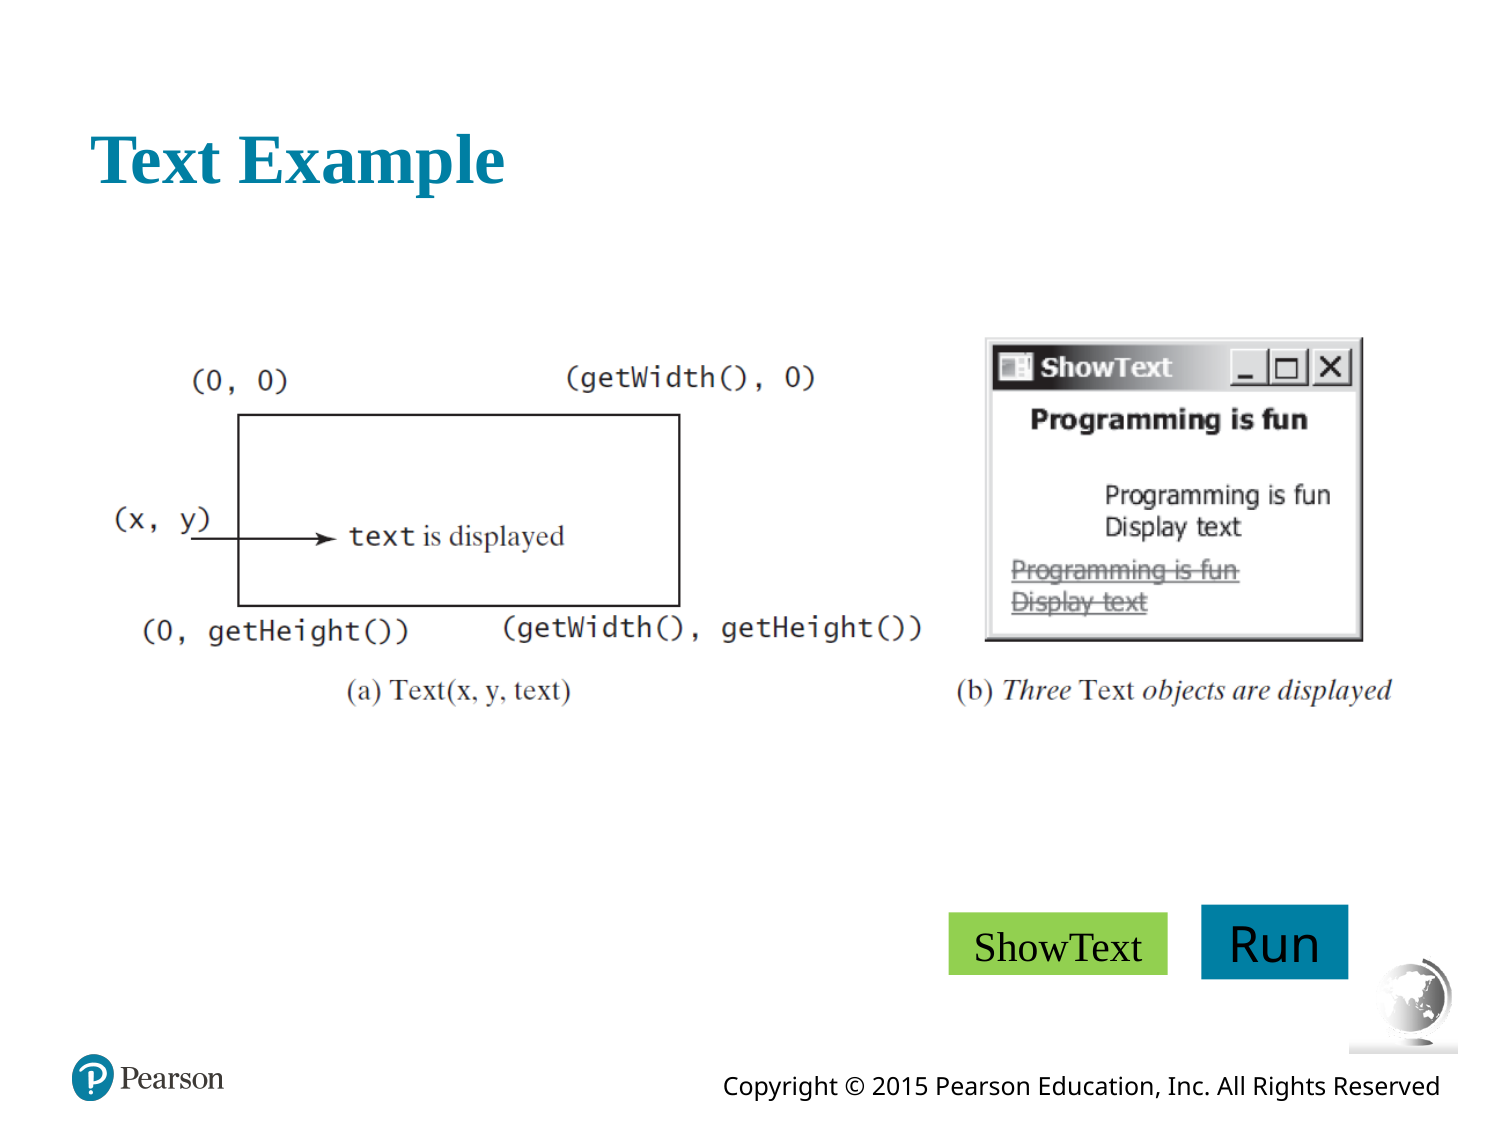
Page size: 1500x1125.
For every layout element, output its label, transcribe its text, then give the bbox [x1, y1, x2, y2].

text_box Run [1201, 904, 1349, 980]
picture [98, 1054, 224, 1101]
title Text Example [75, 37, 1425, 213]
picture [80, 1063, 106, 1088]
picture [72, 1087, 83, 1101]
text_box ShowText [948, 912, 1168, 975]
picture [1349, 955, 1458, 1054]
picture [72, 1054, 88, 1070]
picture [95, 327, 1398, 710]
